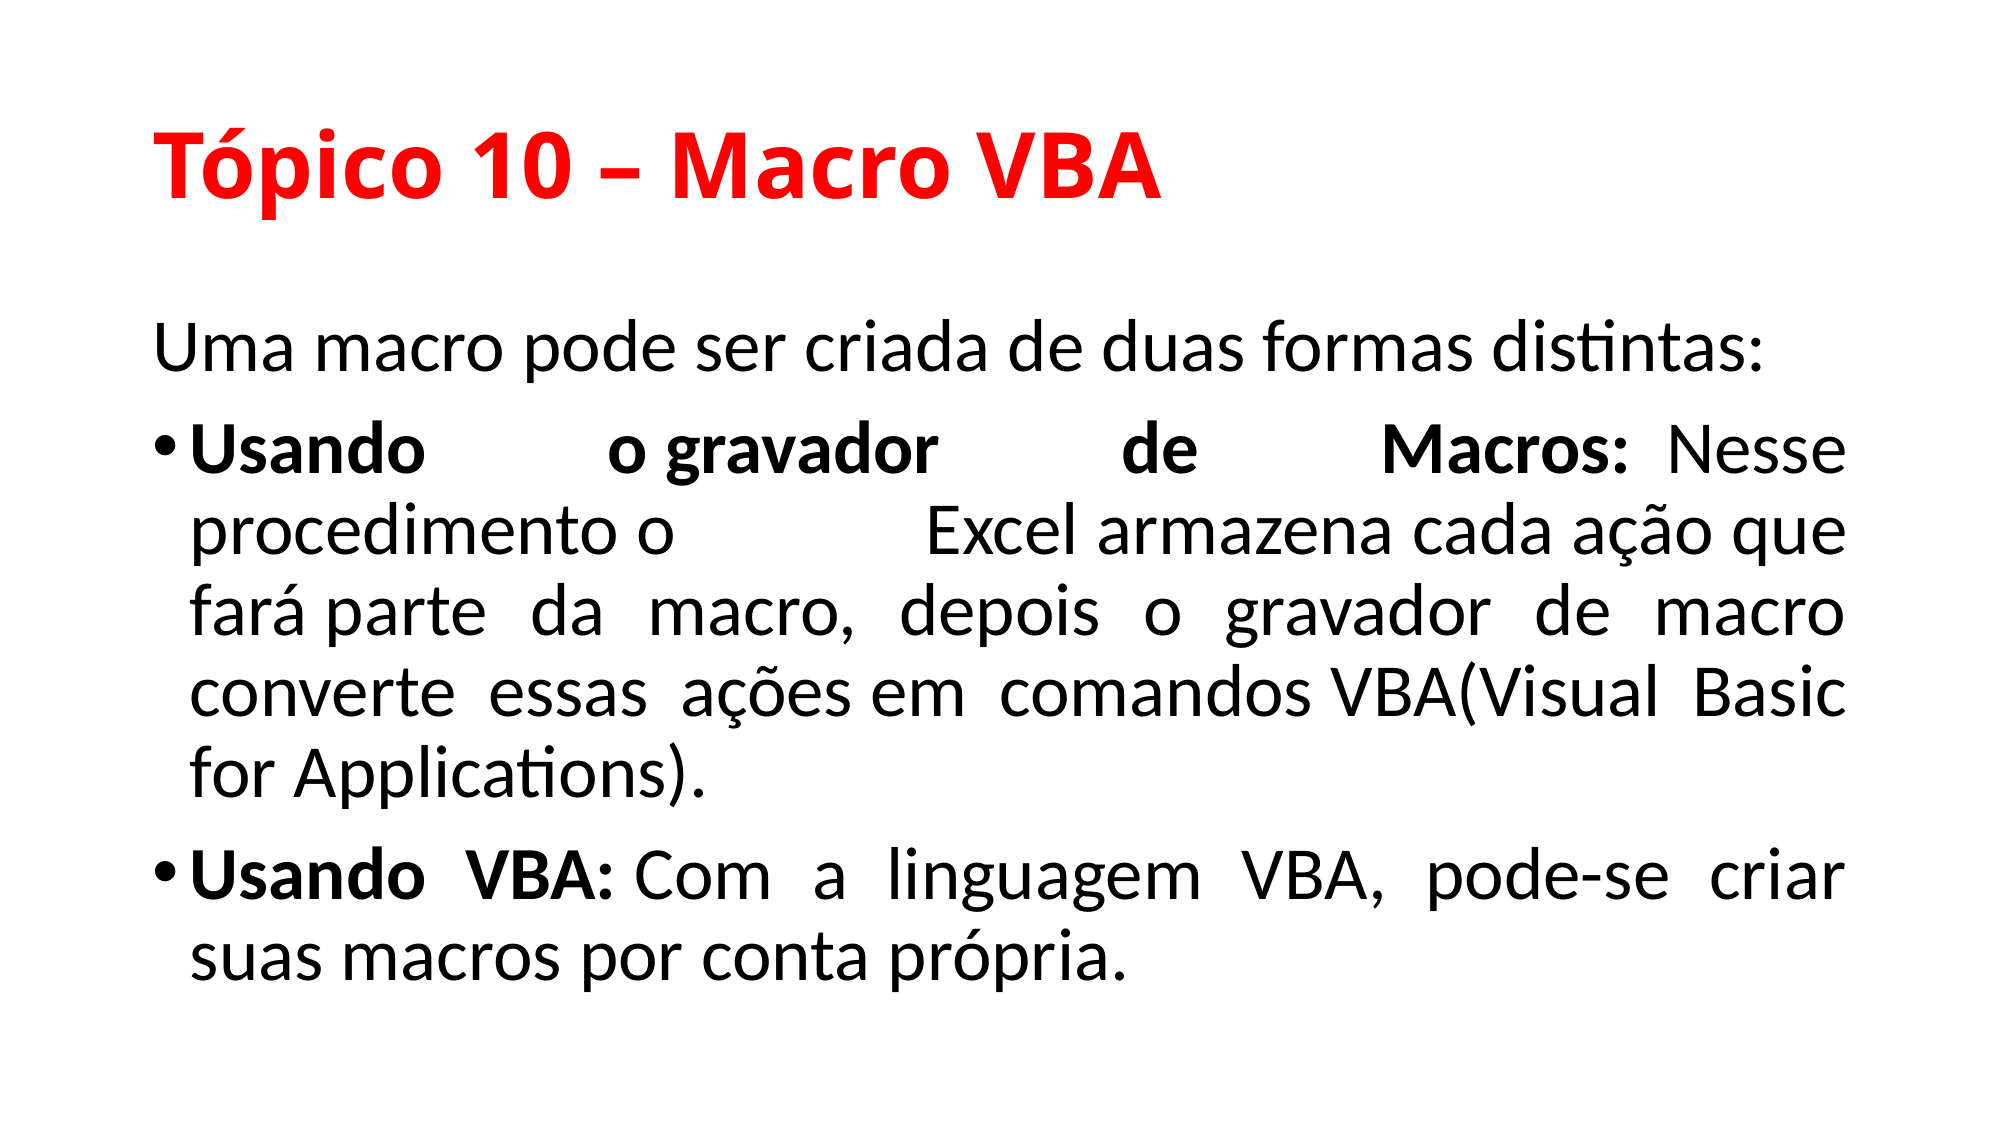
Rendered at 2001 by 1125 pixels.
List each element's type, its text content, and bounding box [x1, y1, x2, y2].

list Uma macro pode ser criada de duas formas distintas: Usando o gravador de Macros: Nesse procedimento o Excel armazena cada ação que fará parte da macro, depois o gravador de macro converte essas ações em comandos VBA(Visual Basic for Applications). Usando VBA: Com a linguagem VBA, pode-se criar suas macros por conta própria. [137, 299, 1863, 1014]
title Tópico 10 – Macro VBA [137, 59, 1863, 278]
